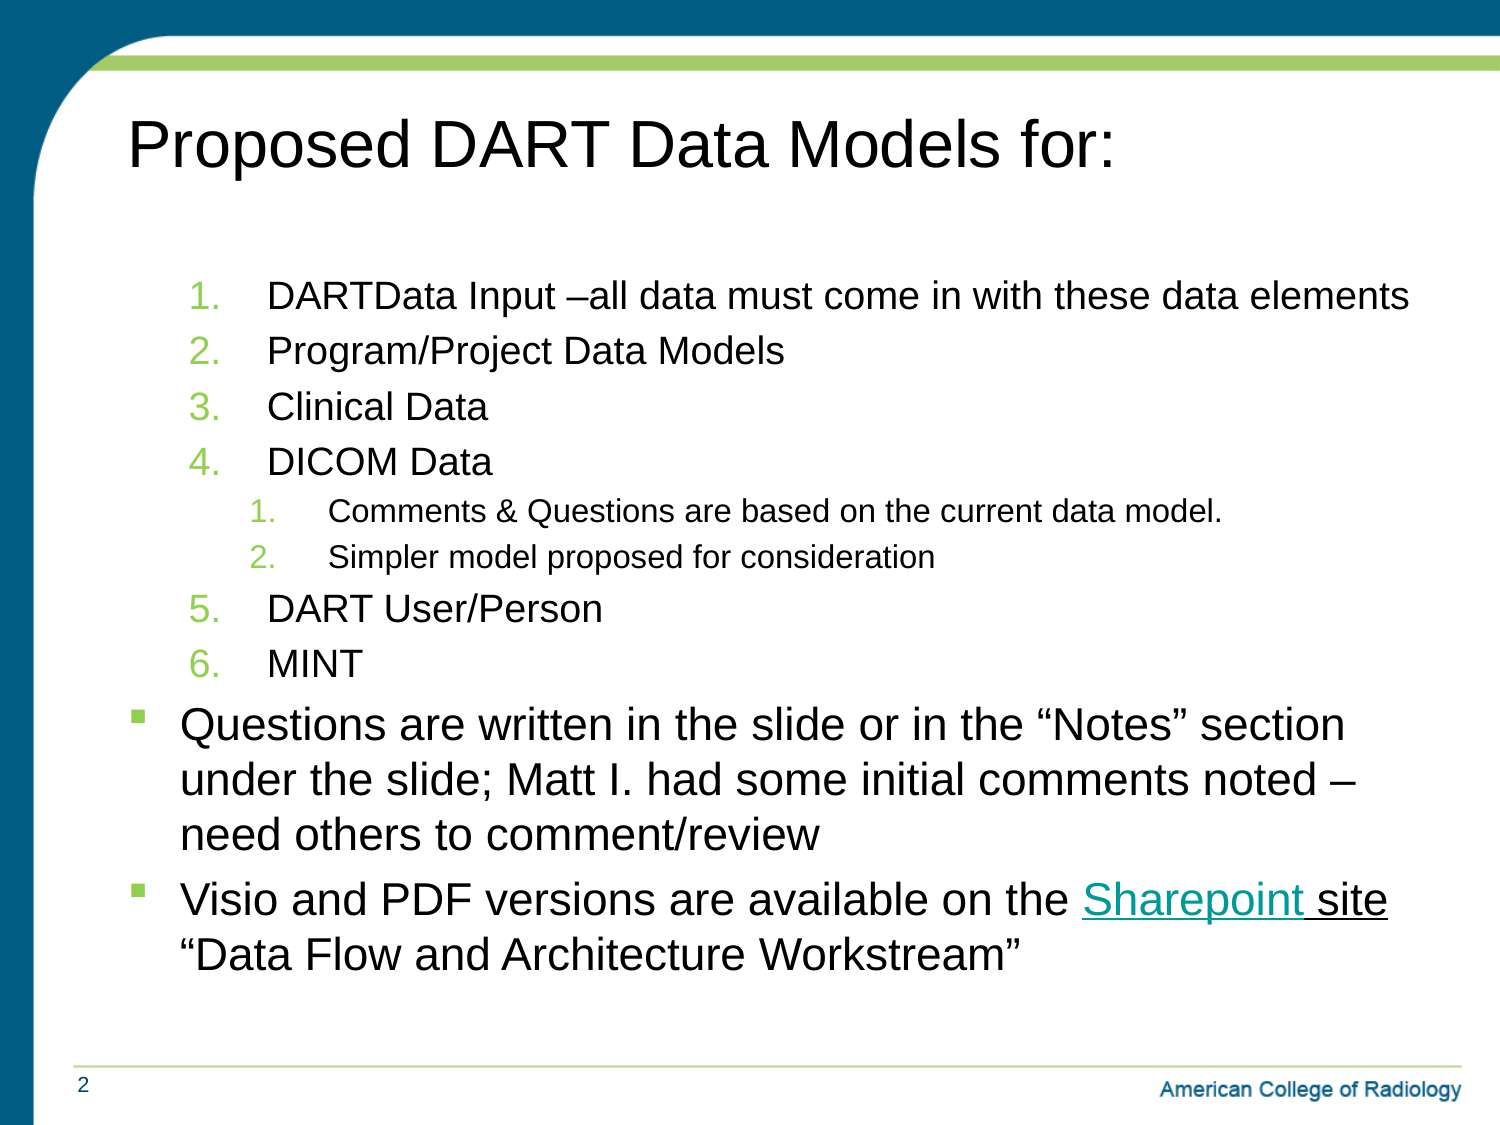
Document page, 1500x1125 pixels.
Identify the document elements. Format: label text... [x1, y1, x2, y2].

title Proposed DART Data Models for: [112, 87, 1463, 262]
list DARTData Input –all data must come in with these data elements Program/Project Data Models Clinical Data DICOM Data Comments & Questions are based on the current data model. Simpler model proposed for consideration DART User/Person MINT Questions are written in the slide or in the “Notes” section under the slide; Matt I. had some initial comments noted – need others to comment/review Visio and PDF versions are available on the Sharepoint site “Data Flow and Architecture Workstream” [112, 262, 1463, 1005]
footer 2 [62, 1062, 213, 1125]
picture [34, 36, 1500, 1125]
